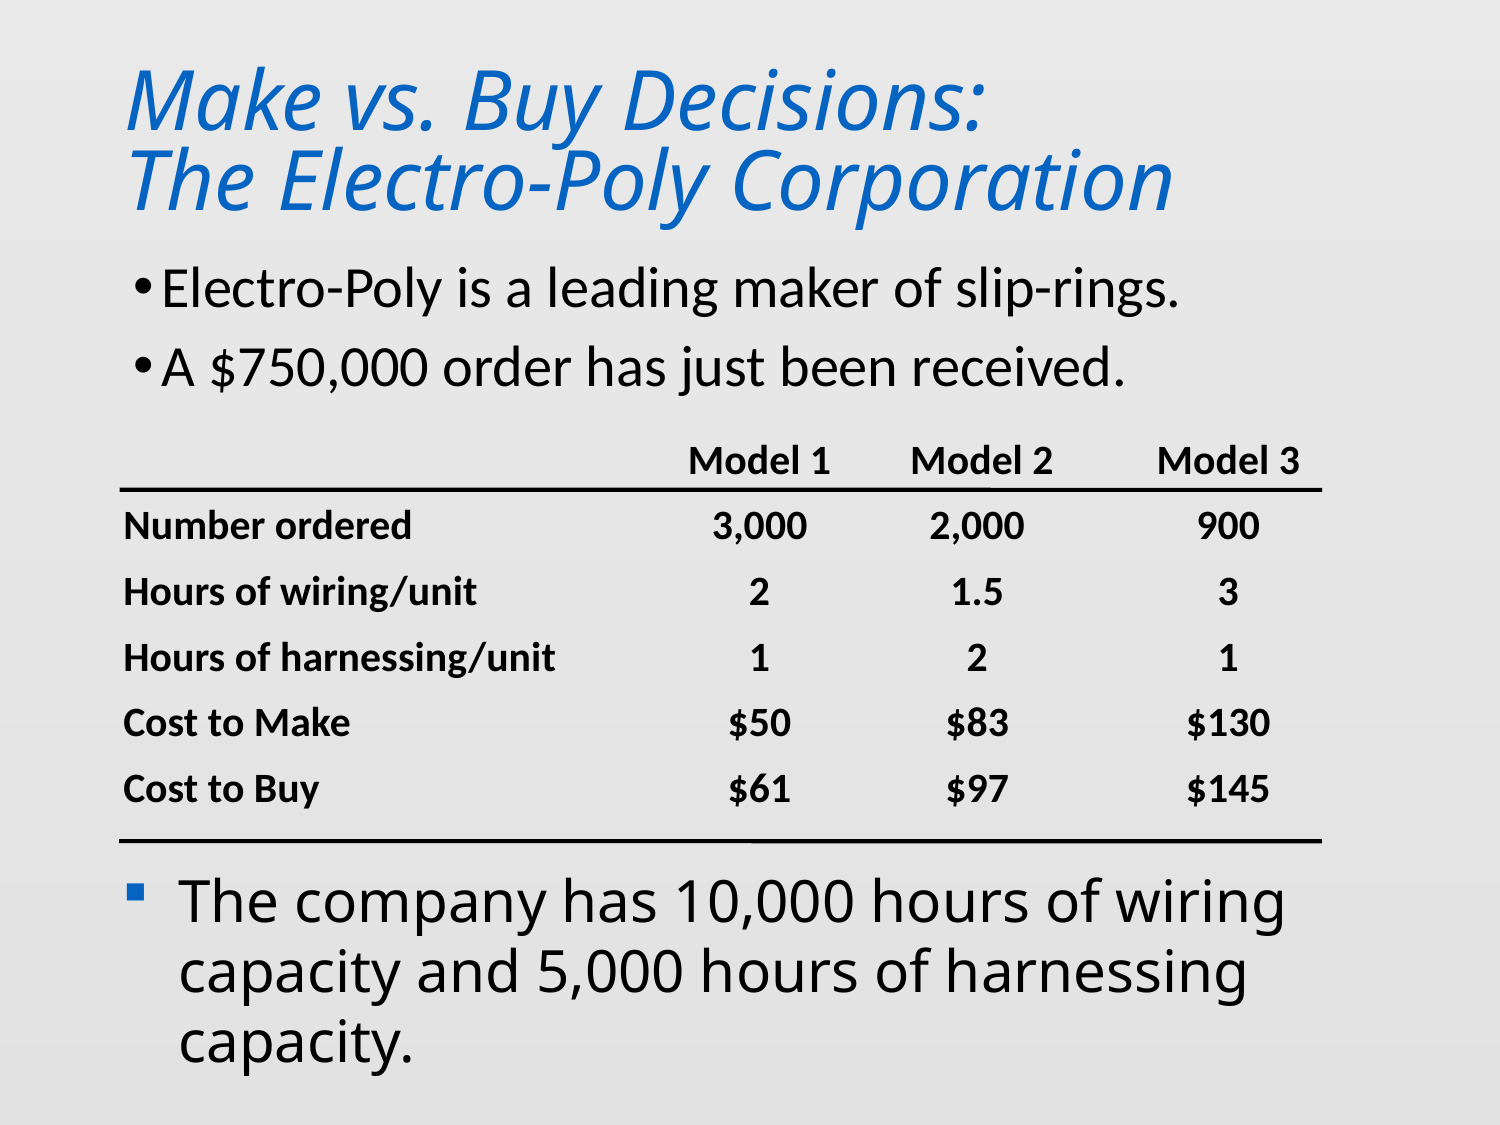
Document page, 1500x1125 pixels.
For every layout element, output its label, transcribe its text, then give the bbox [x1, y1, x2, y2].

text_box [108, 424, 1363, 842]
text_box The company has 10,000 hours of wiring capacity and 5,000 hours of harnessing capacity. [107, 856, 1448, 1038]
title Make vs. Buy Decisions: The Electro-Poly Corporation [109, 55, 1385, 238]
list Electro-Poly is a leading maker of slip-rings. A $750,000 order has just been received. [118, 249, 1394, 431]
